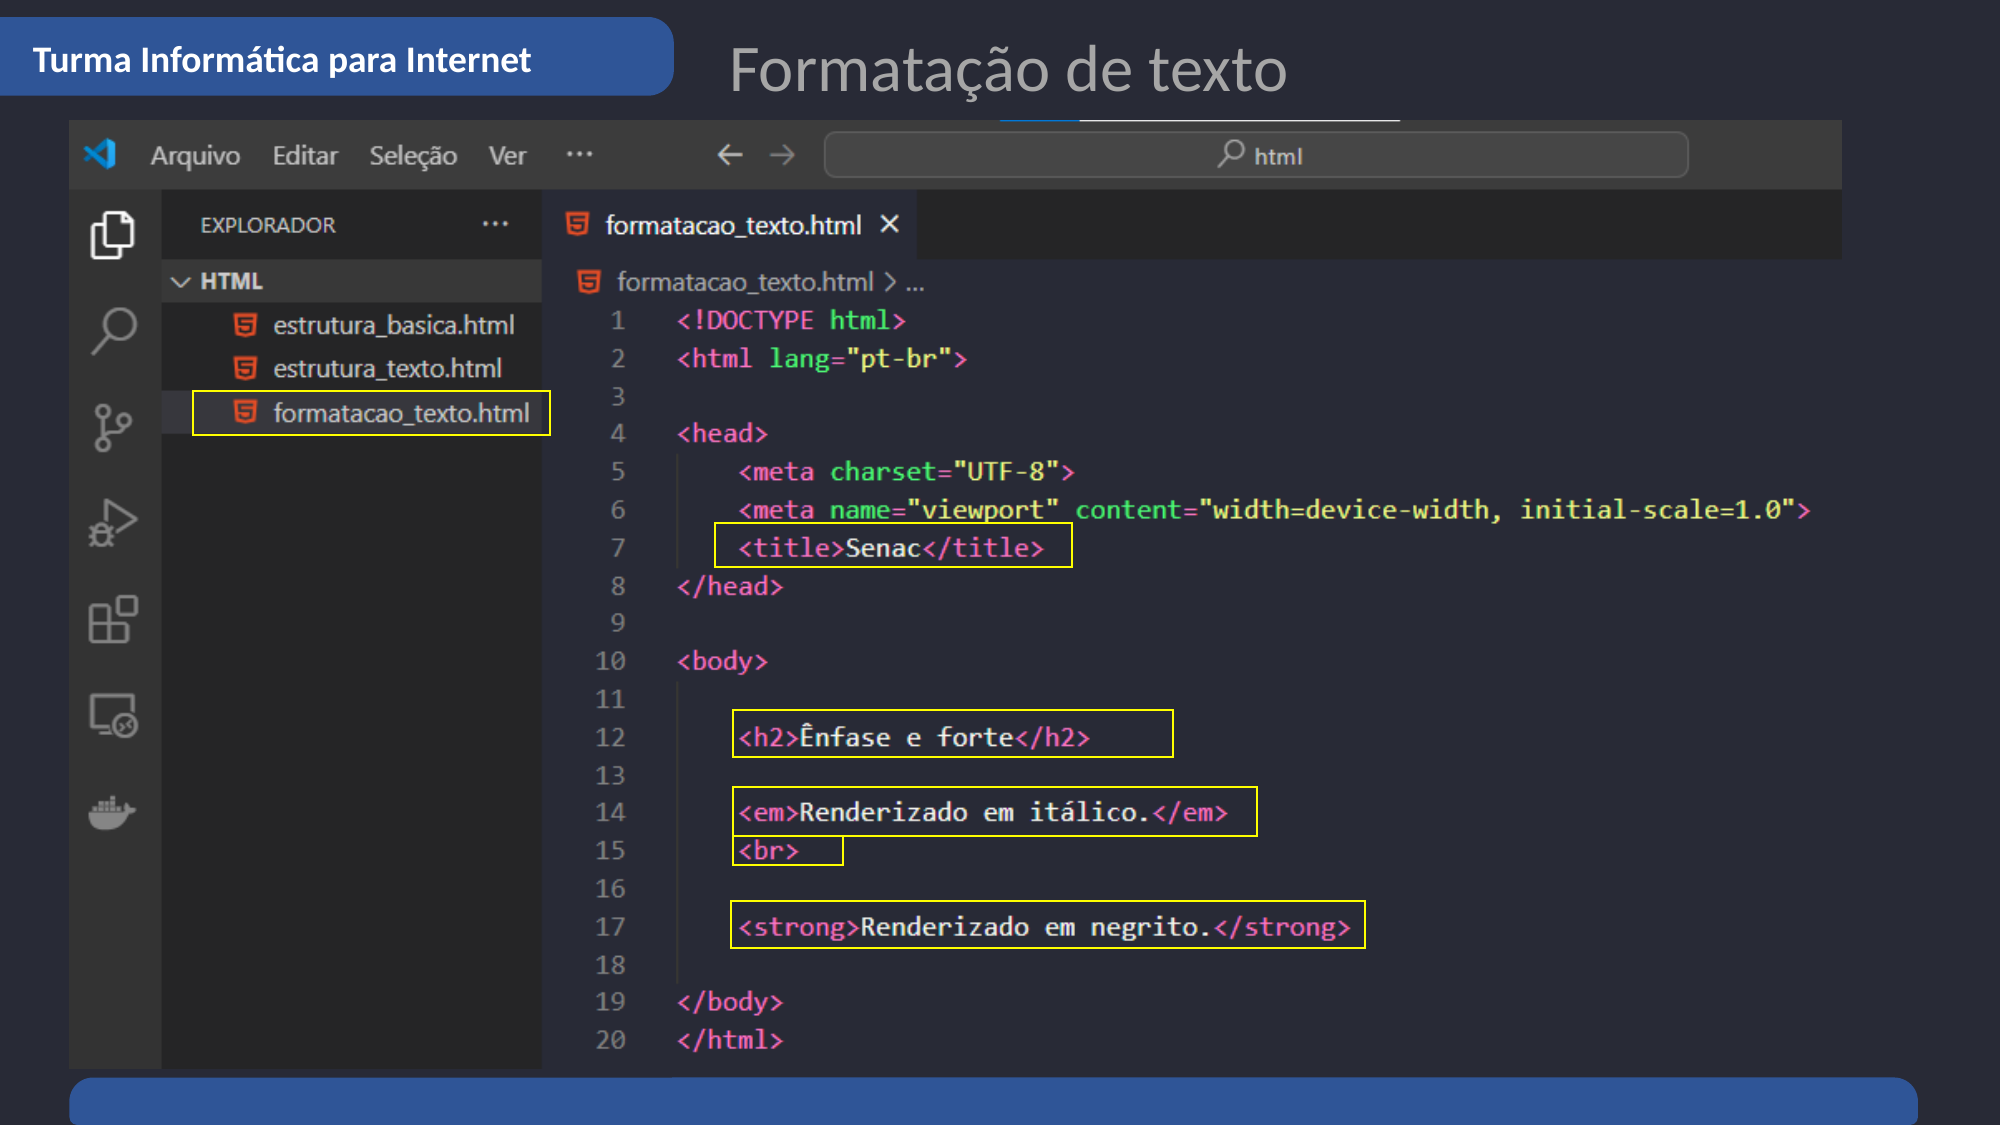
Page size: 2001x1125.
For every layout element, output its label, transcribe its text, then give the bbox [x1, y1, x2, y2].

picture [69, 120, 1842, 1069]
text_box Formatação de texto [714, 16, 1575, 112]
text_box Turma Informática para Internet [18, 27, 548, 88]
text_box [68, 1076, 1919, 1125]
text_box [0, 15, 675, 97]
